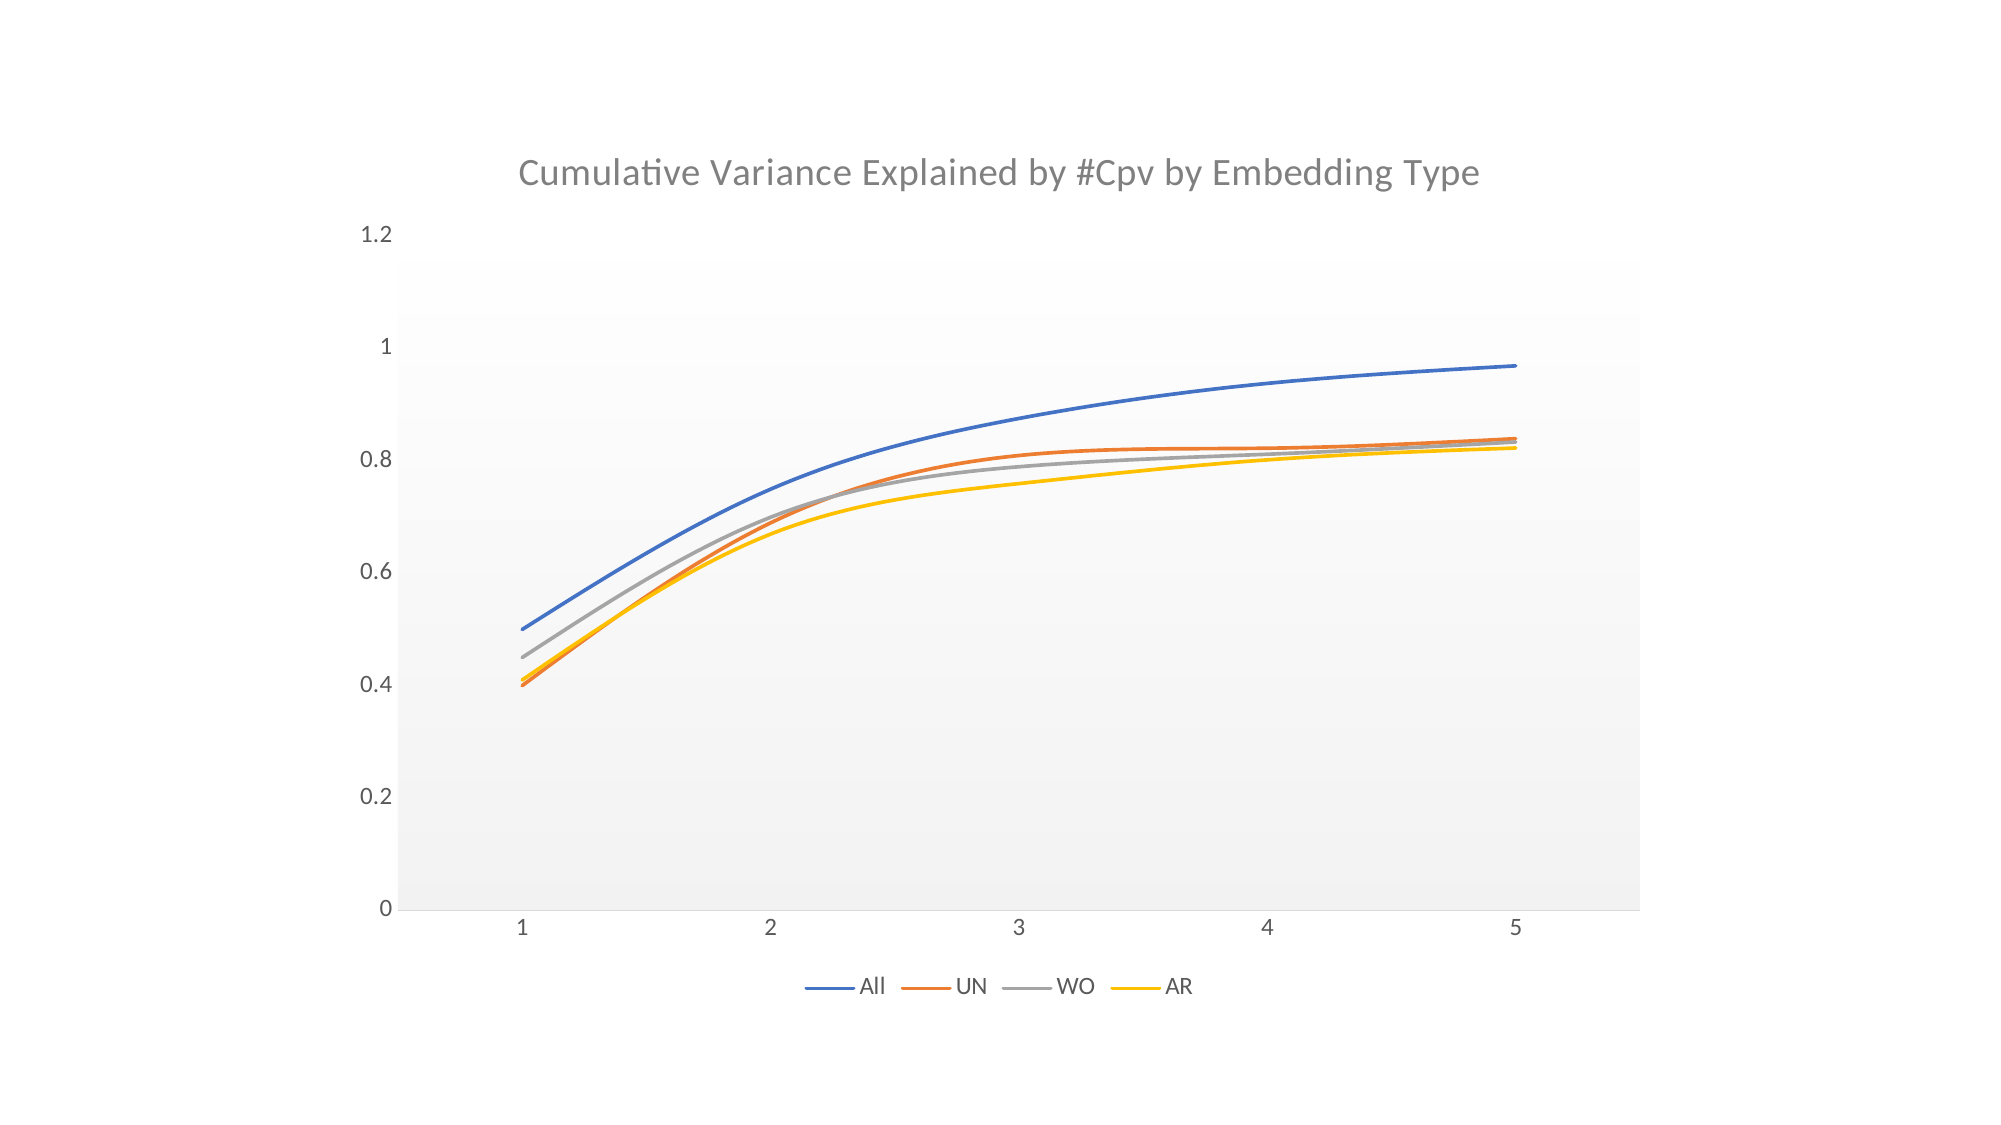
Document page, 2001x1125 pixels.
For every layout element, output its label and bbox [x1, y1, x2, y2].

chart [333, 117, 1667, 1007]
